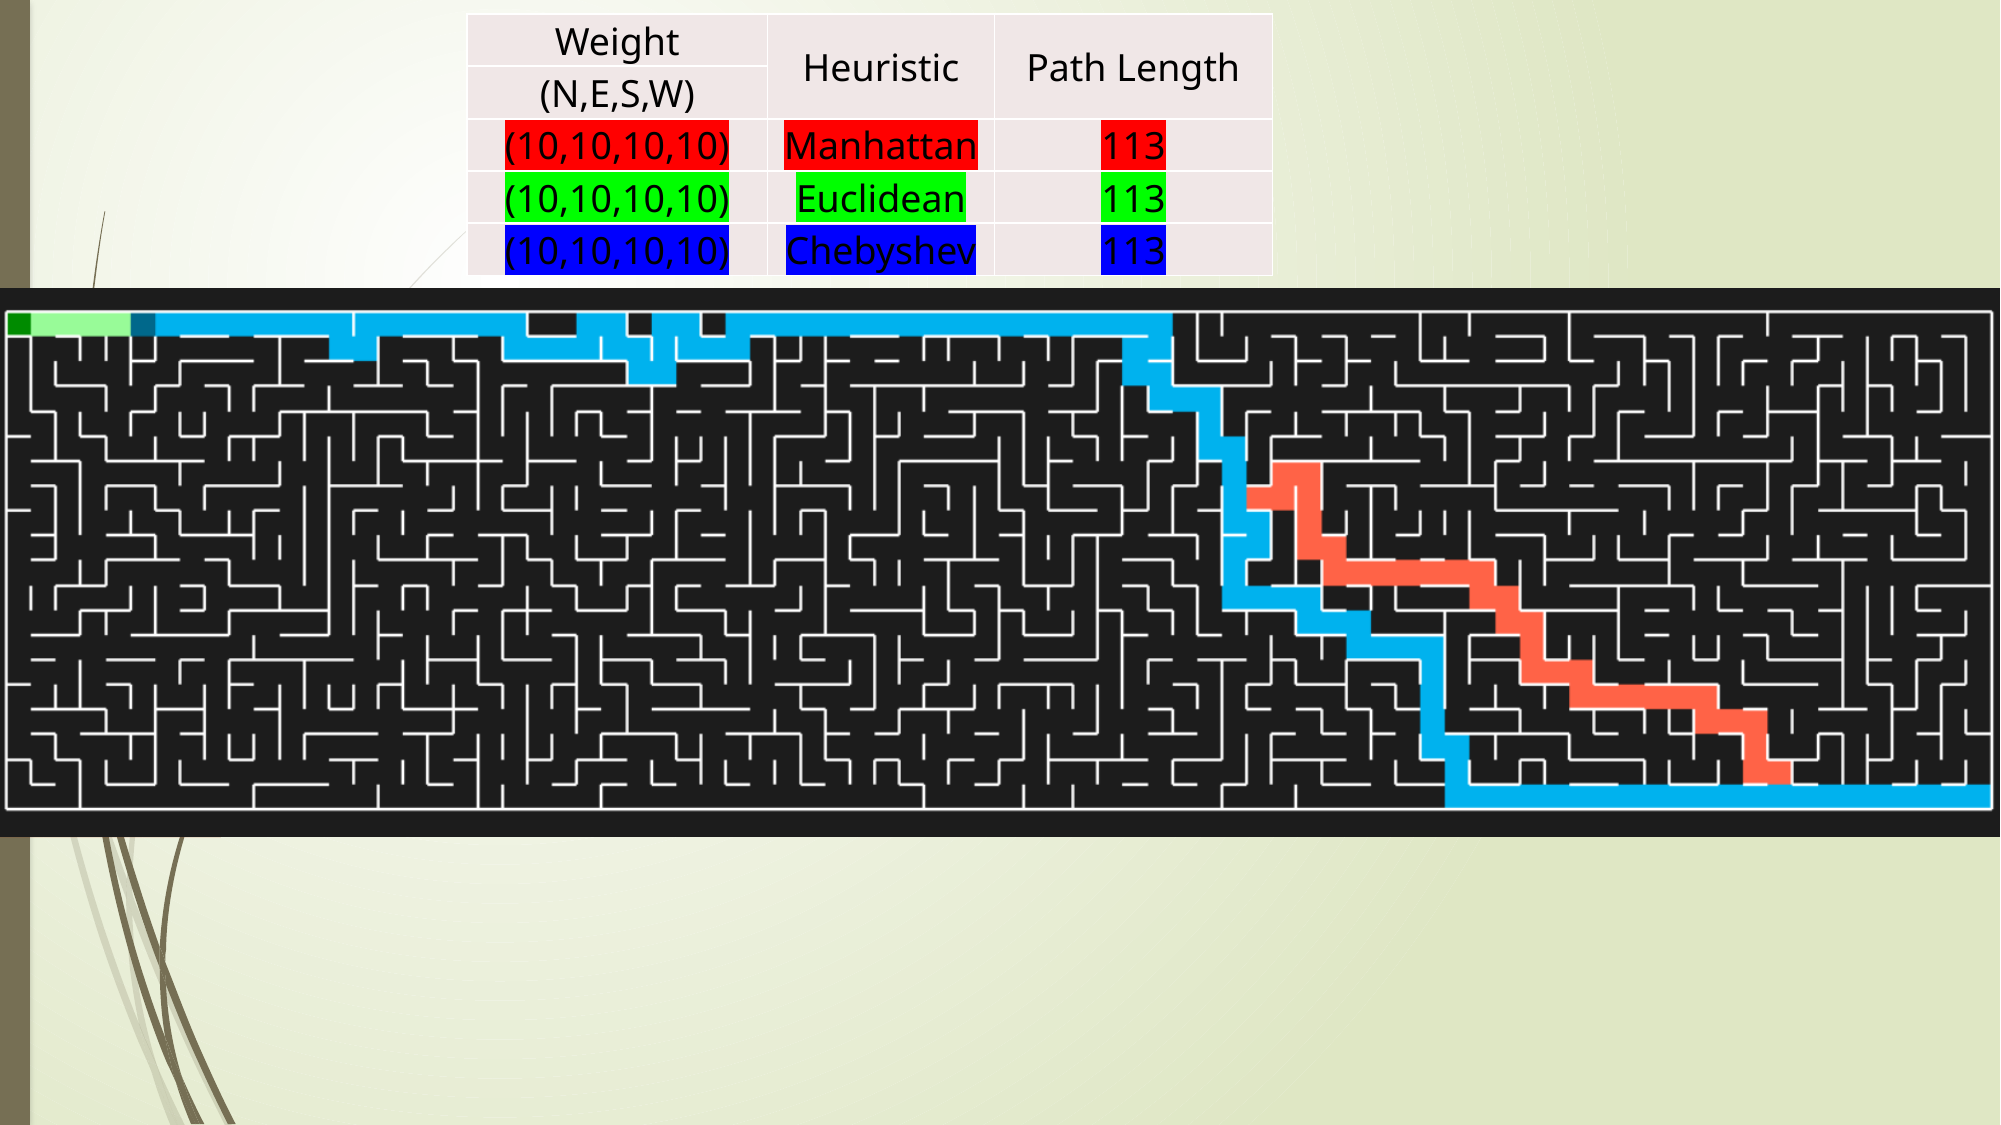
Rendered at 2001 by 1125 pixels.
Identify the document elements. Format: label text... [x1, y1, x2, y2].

table_cell (N,E,S,W) [468, 67, 767, 118]
table_cell 113 [995, 224, 1272, 275]
table_cell 113 [995, 172, 1272, 222]
table_cell (10,10,10,10) [468, 120, 767, 170]
table_cell (10,10,10,10) [468, 172, 767, 222]
picture [0, 288, 2000, 837]
table_cell Chebyshev [768, 224, 994, 275]
table_header Heuristic [768, 15, 994, 118]
table_cell Manhattan [768, 120, 994, 170]
table_cell 113 [995, 120, 1272, 170]
table_cell (10,10,10,10) [468, 224, 767, 275]
table_cell Euclidean [768, 172, 994, 222]
table_header Path Length [995, 15, 1272, 118]
table_header Weight [468, 15, 767, 65]
